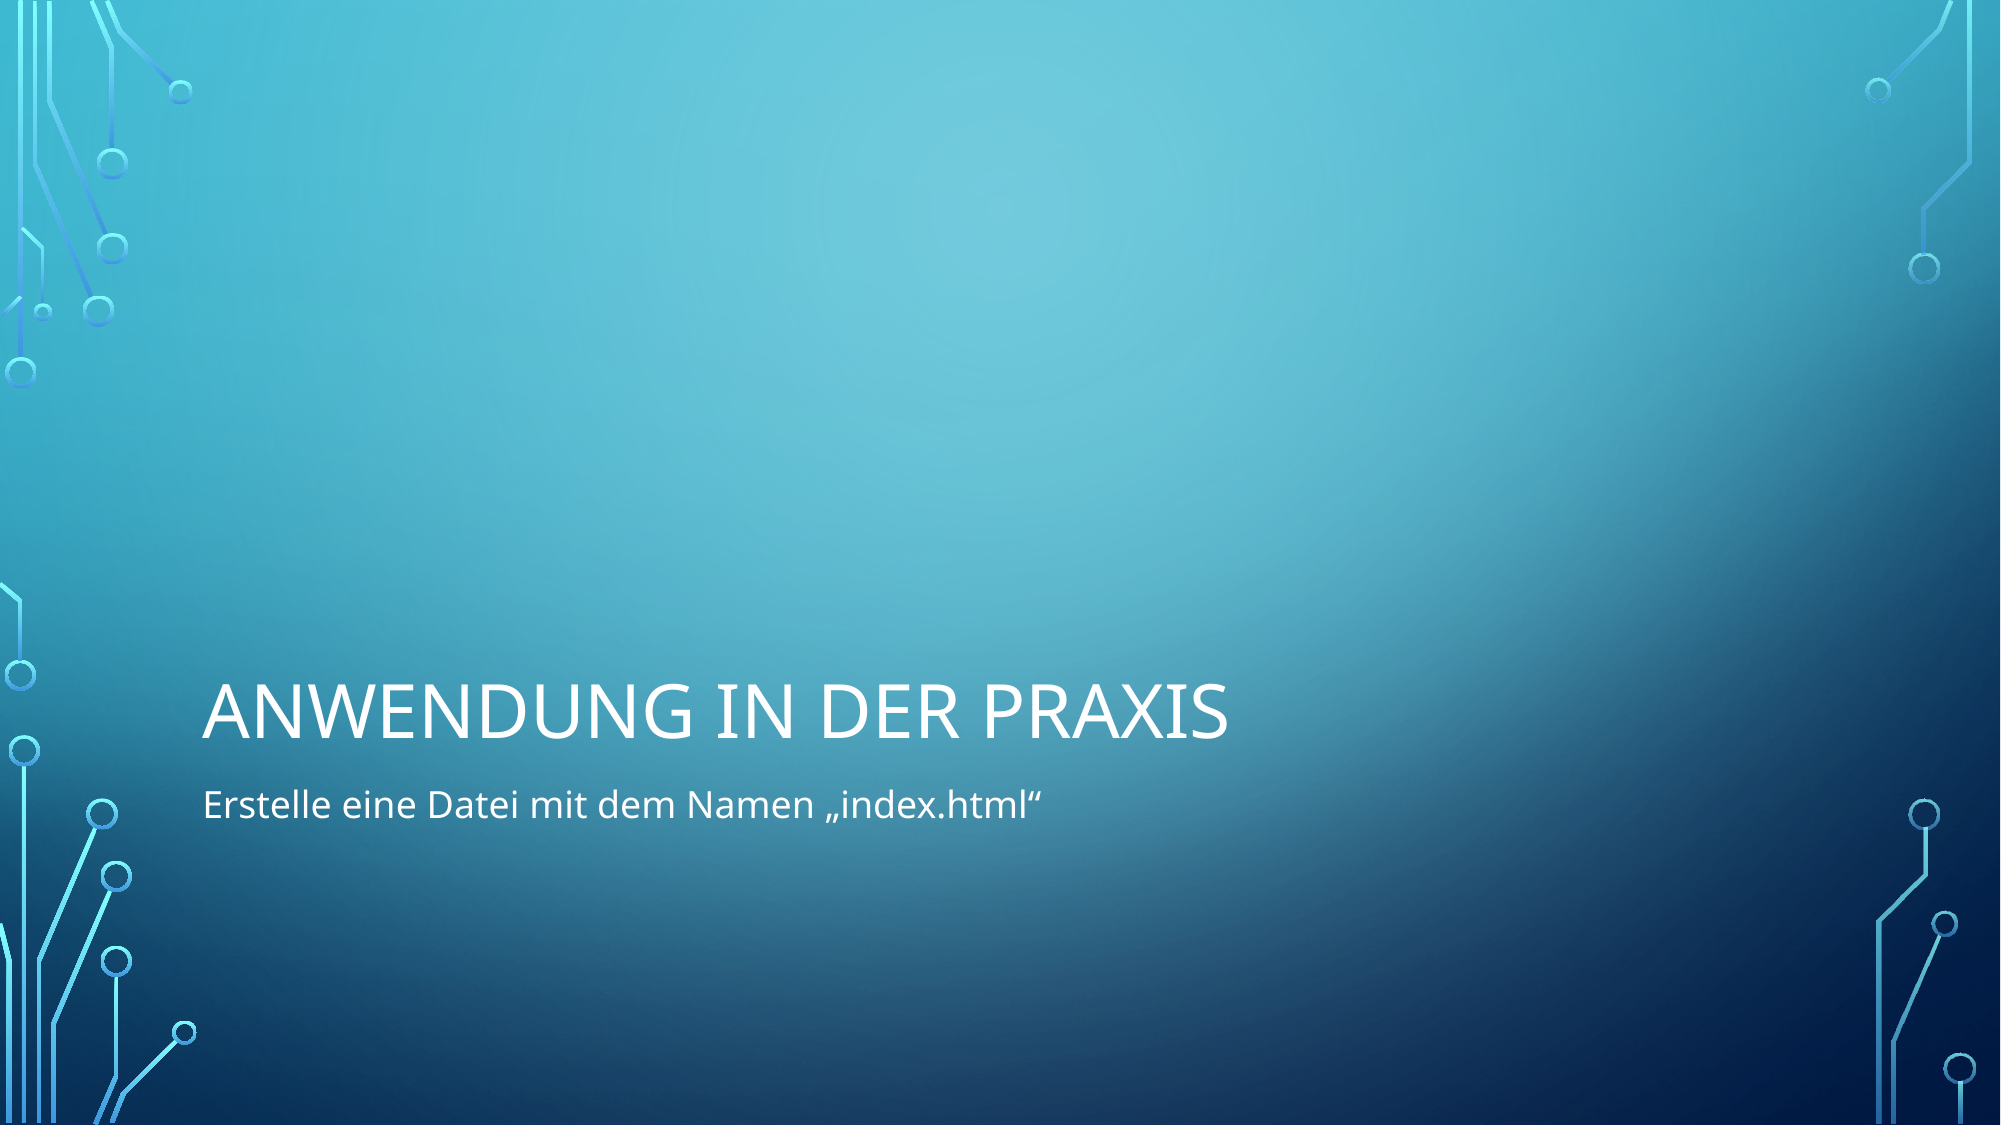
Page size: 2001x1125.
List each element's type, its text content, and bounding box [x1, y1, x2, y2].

title Anwendung in der PRaxis [187, 350, 1813, 763]
list Erstelle eine Datei mit dem Namen „index.html“ [187, 764, 1812, 952]
